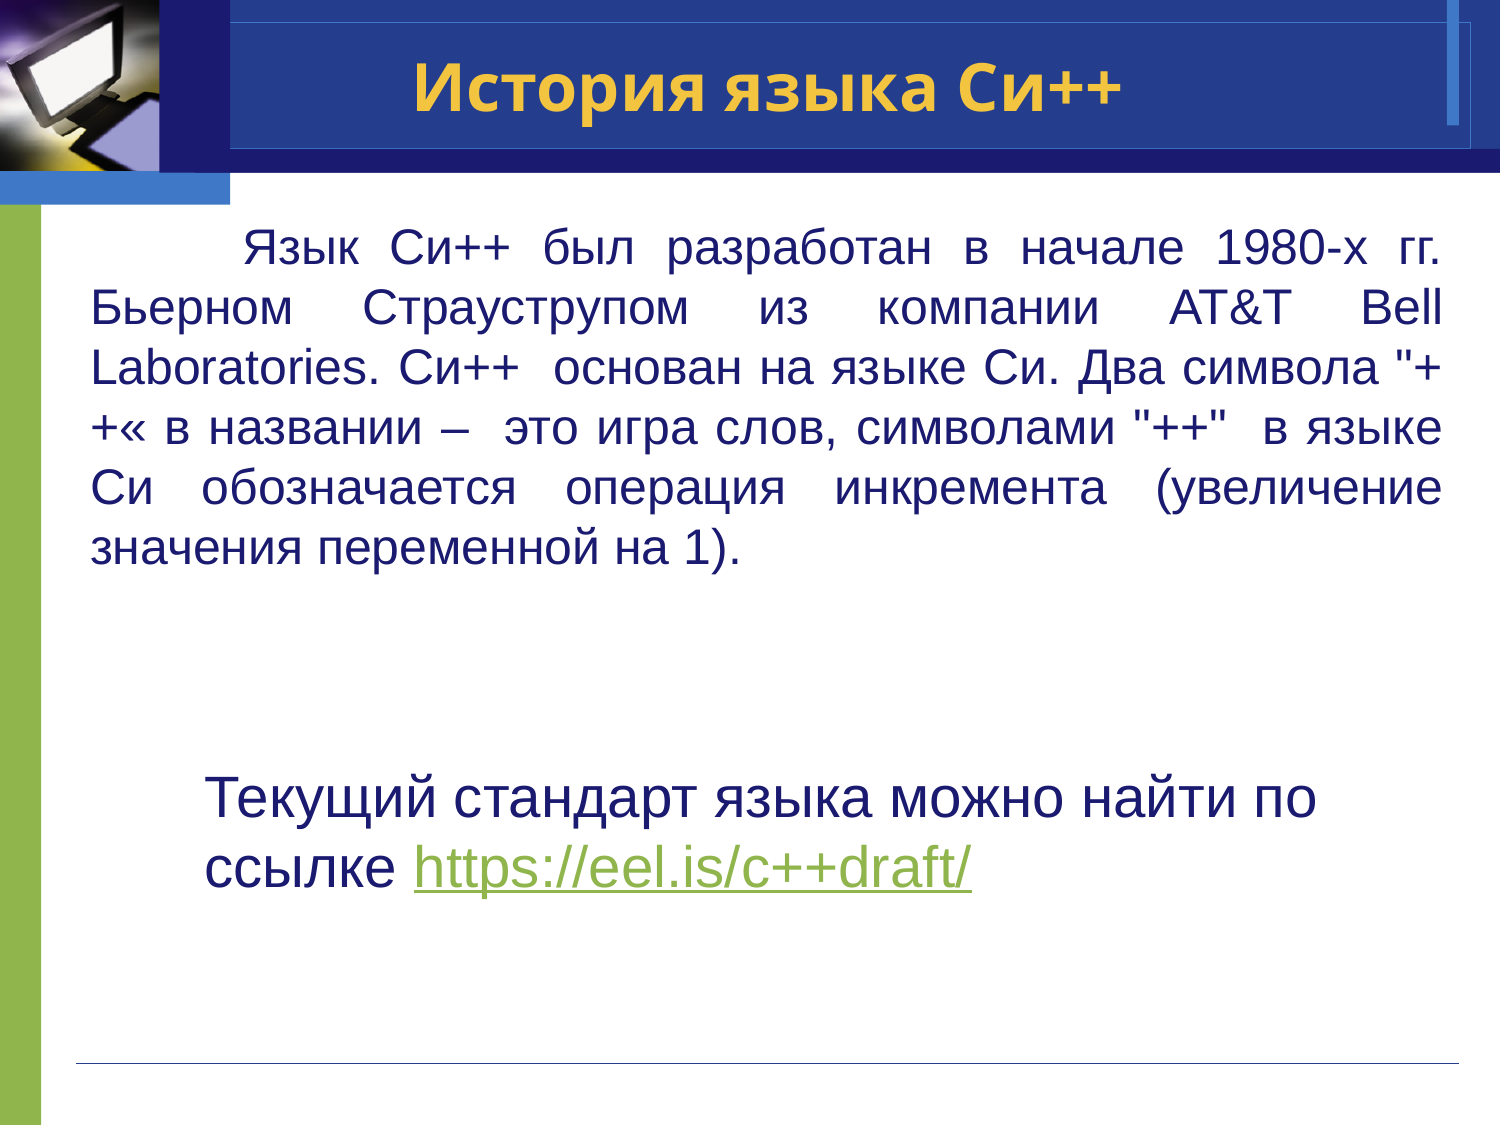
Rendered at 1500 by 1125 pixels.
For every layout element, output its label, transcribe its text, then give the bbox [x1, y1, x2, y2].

title История языка Си++ [122, 38, 1413, 131]
picture [0, 0, 159, 171]
text_box Текущий стандарт языка можно найти по ссылке https://eel.is/c++draft/ [189, 751, 1408, 907]
list Язык Си++ был разработан в начале 1980-х гг. Бьерном Страуструпом из компании AT&T Bell Laboratories. Си++ основан на языке Си. Два символа "++« в названии – это игра слов, символами "++" в языке Си обозначается операция инкремента (увеличение значения переменной на 1). [74, 206, 1460, 681]
